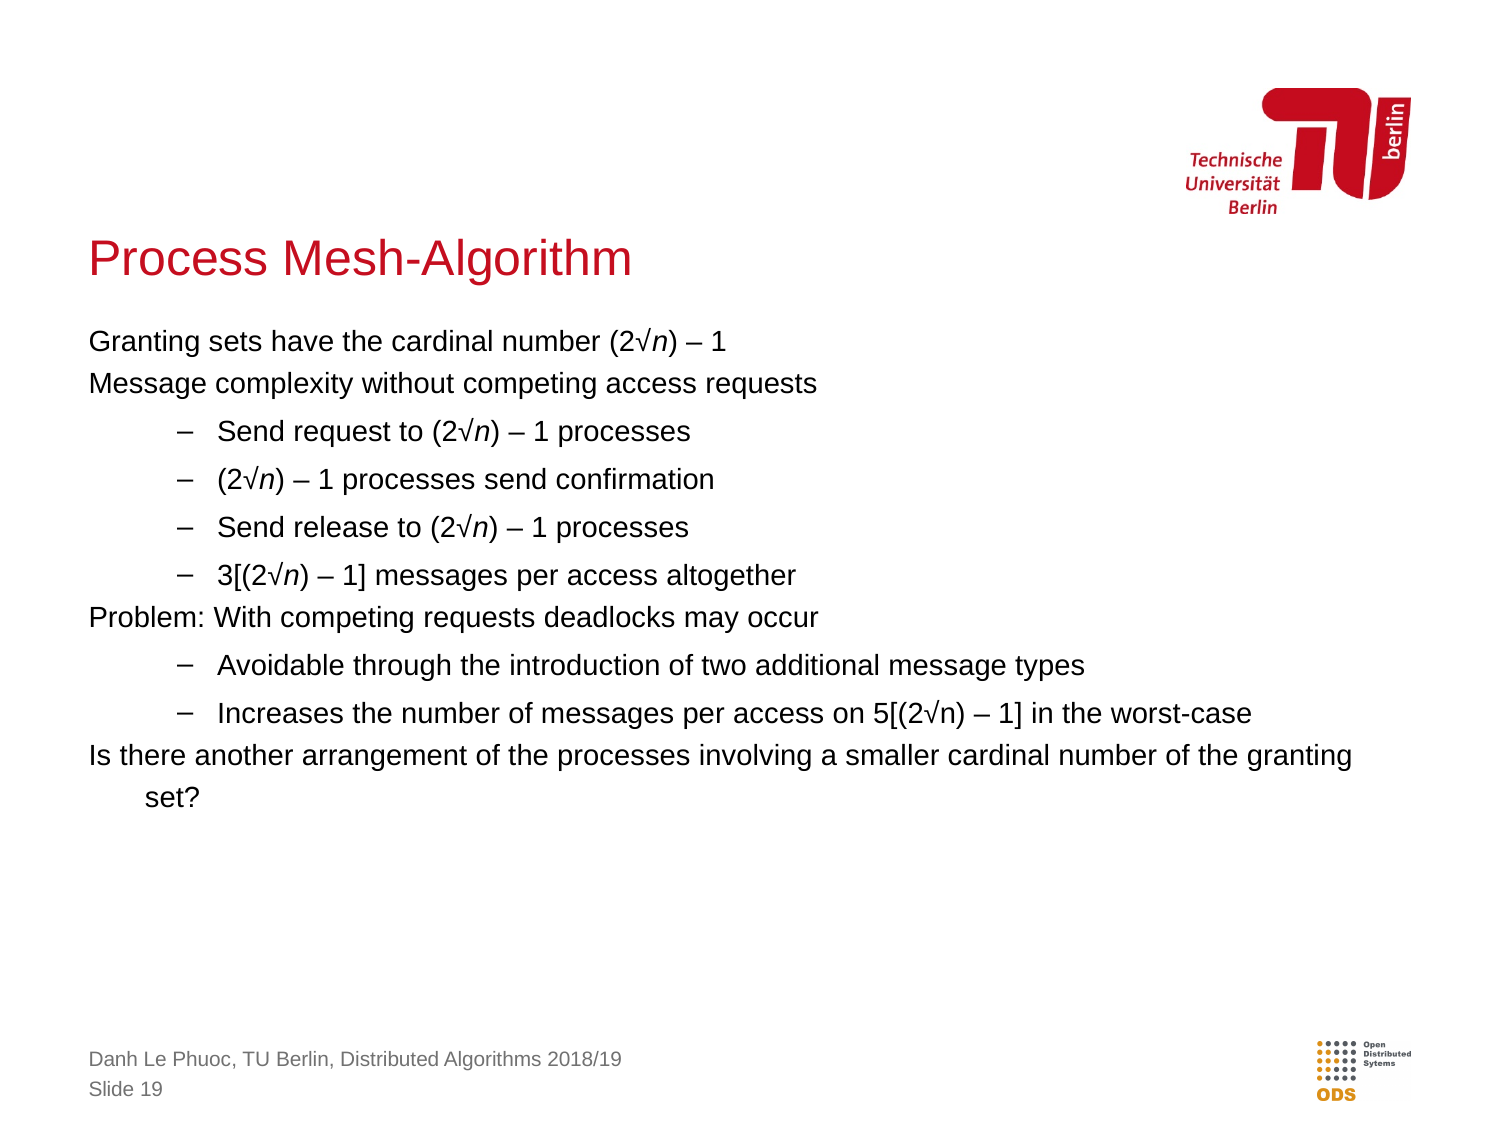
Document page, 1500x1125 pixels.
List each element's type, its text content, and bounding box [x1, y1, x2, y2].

title Process Mesh-Algorithm [88, 222, 1411, 286]
list Granting sets have the cardinal number (2√n) – 1 Message complexity without competing access requests Send request to (2√n) – 1 processes (2√n) – 1 processes send confirmation Send release to (2√n) – 1 processes 3[(2√n) – 1] messages per access altogether Problem: With competing requests deadlocks may occur Avoidable through the introduction of two additional message types Increases the number of messages per access on 5[(2√n) – 1] in the worst-case Is there another arrangement of the processes involving a smaller cardinal number of the granting set? [88, 315, 1411, 1024]
picture [1317, 1041, 1411, 1101]
picture [1186, 88, 1411, 214]
footer Danh Le Phuoc, TU Berlin, Distributed Algorithms 2018/19 [88, 1045, 1176, 1071]
slide_number Slide 19 [88, 1075, 1176, 1101]
